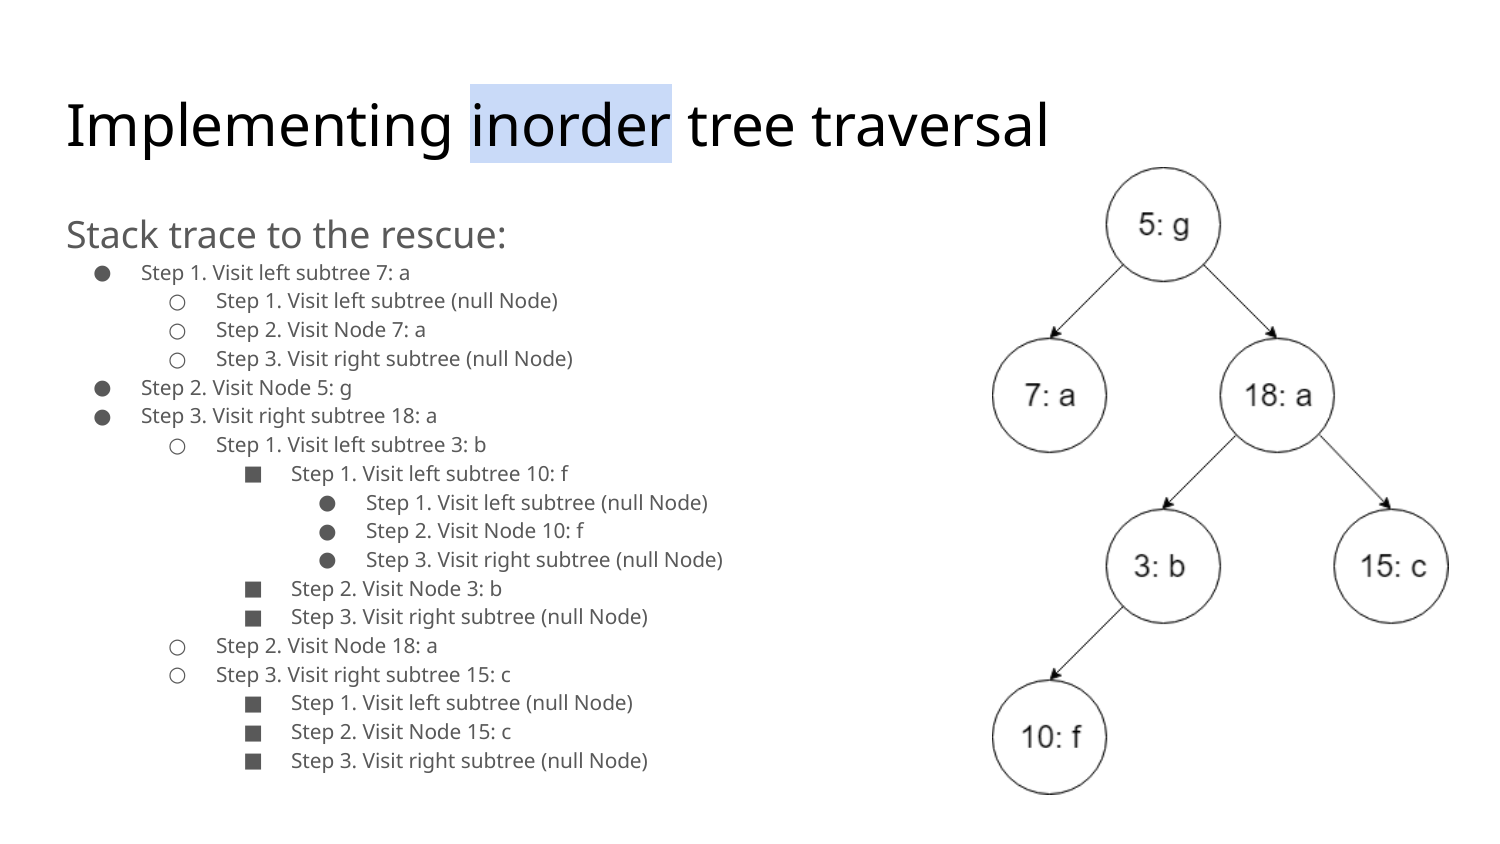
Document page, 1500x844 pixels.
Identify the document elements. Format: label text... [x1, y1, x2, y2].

list Stack trace to the rescue: Step 1. Visit left subtree 7: a Step 1. Visit left subtree (null Node) Step 2. Visit Node 7: a Step 3. Visit right subtree (null Node) Step 2. Visit Node 5: g Step 3. Visit right subtree 18: a Step 1. Visit left subtree 3: b Step 1. Visit left subtree 10: f Step 1. Visit left subtree (null Node) Step 2. Visit Node 10: f Step 3. Visit right subtree (null Node) Step 2. Visit Node 3: b Step 3. Visit right subtree (null Node) Step 2. Visit Node 18: a Step 3. Visit right subtree 15: c Step 1. Visit left subtree (null Node) Step 2. Visit Node 15: c Step 3. Visit right subtree (null Node) [51, 189, 936, 775]
picture [992, 167, 1450, 795]
title Implementing inorder tree traversal [51, 72, 1449, 167]
